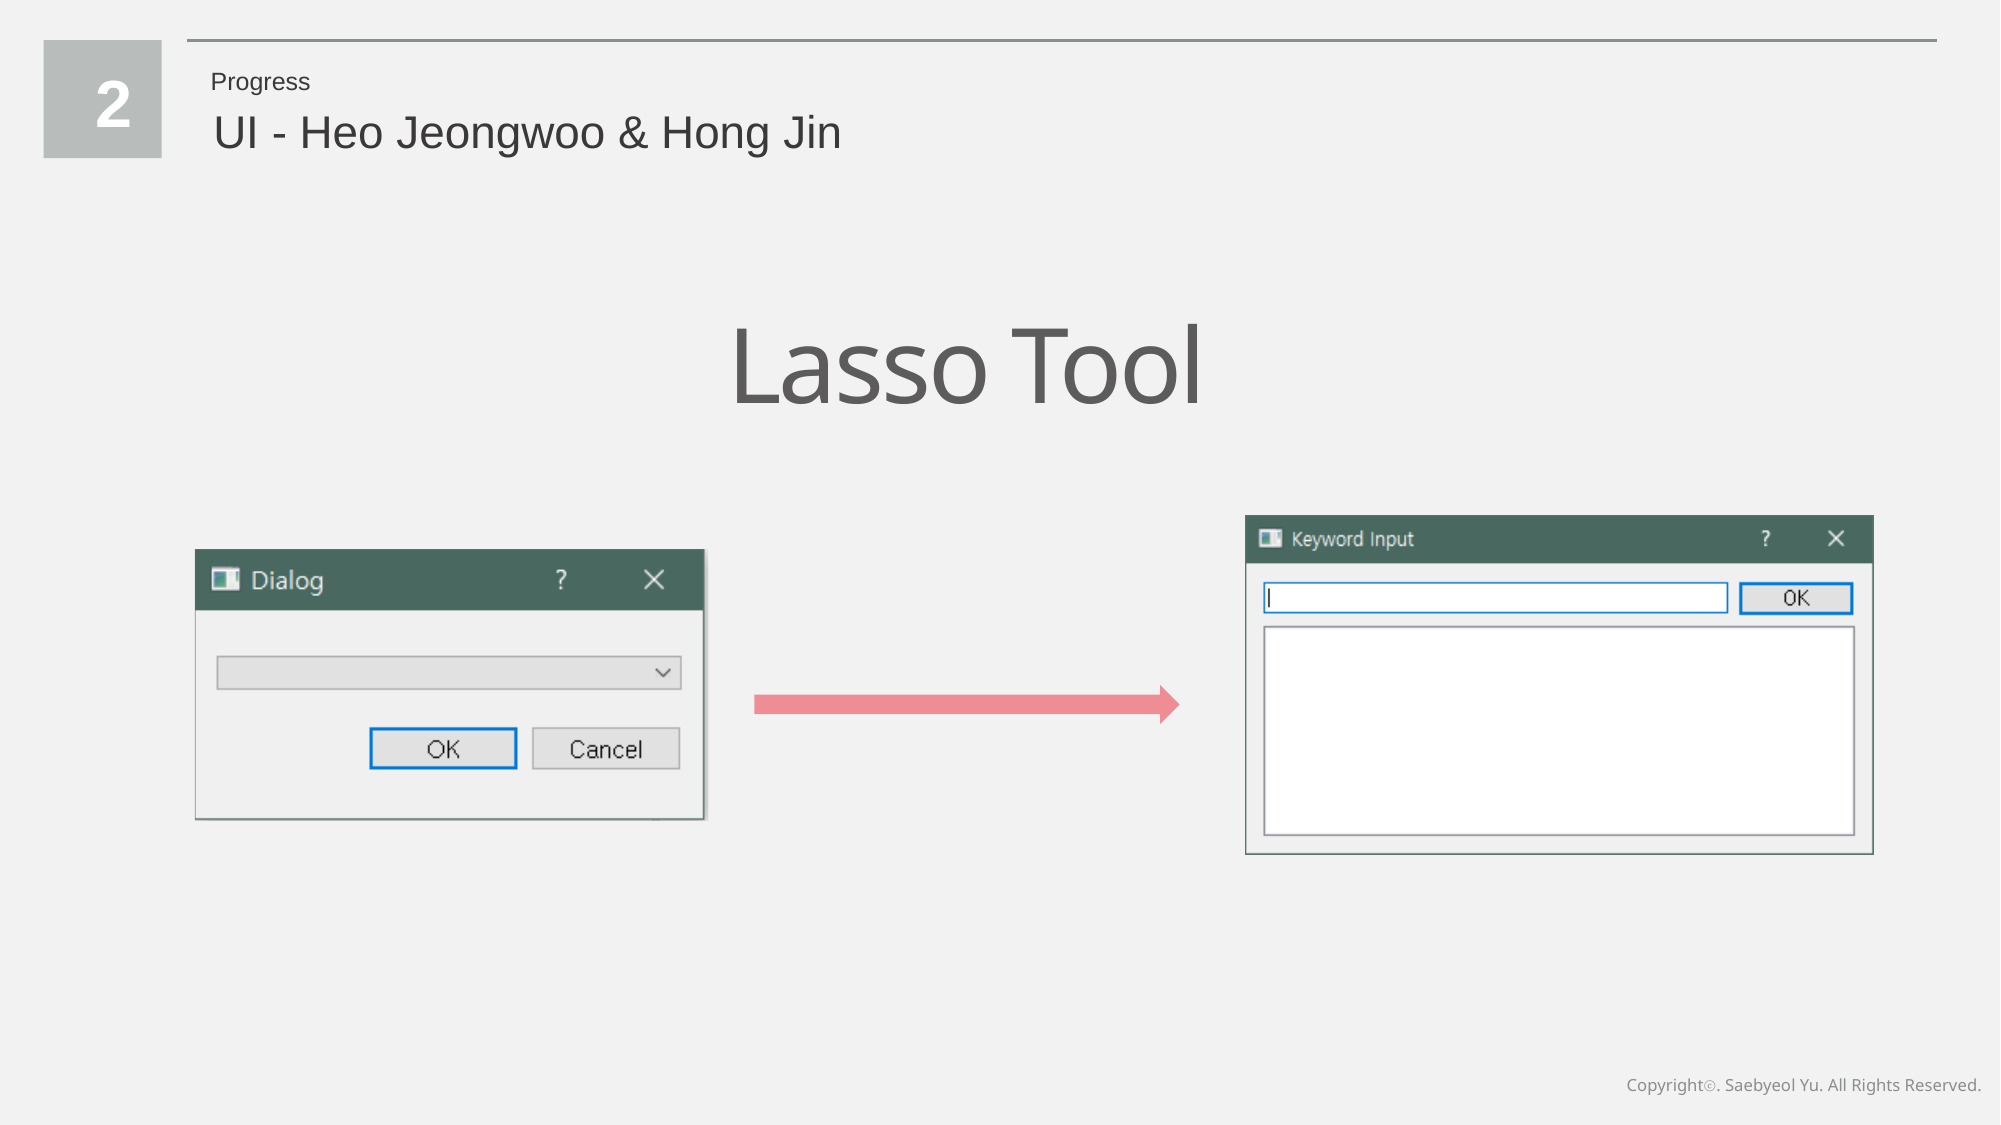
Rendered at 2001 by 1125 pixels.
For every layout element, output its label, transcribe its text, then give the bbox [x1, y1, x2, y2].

text_box [42, 39, 163, 159]
text_box Lasso Tool [712, 291, 1222, 432]
picture [1245, 515, 1874, 855]
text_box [194, 57, 862, 167]
text_box [753, 682, 1182, 727]
picture [194, 549, 709, 821]
text_box 2 [80, 52, 123, 148]
